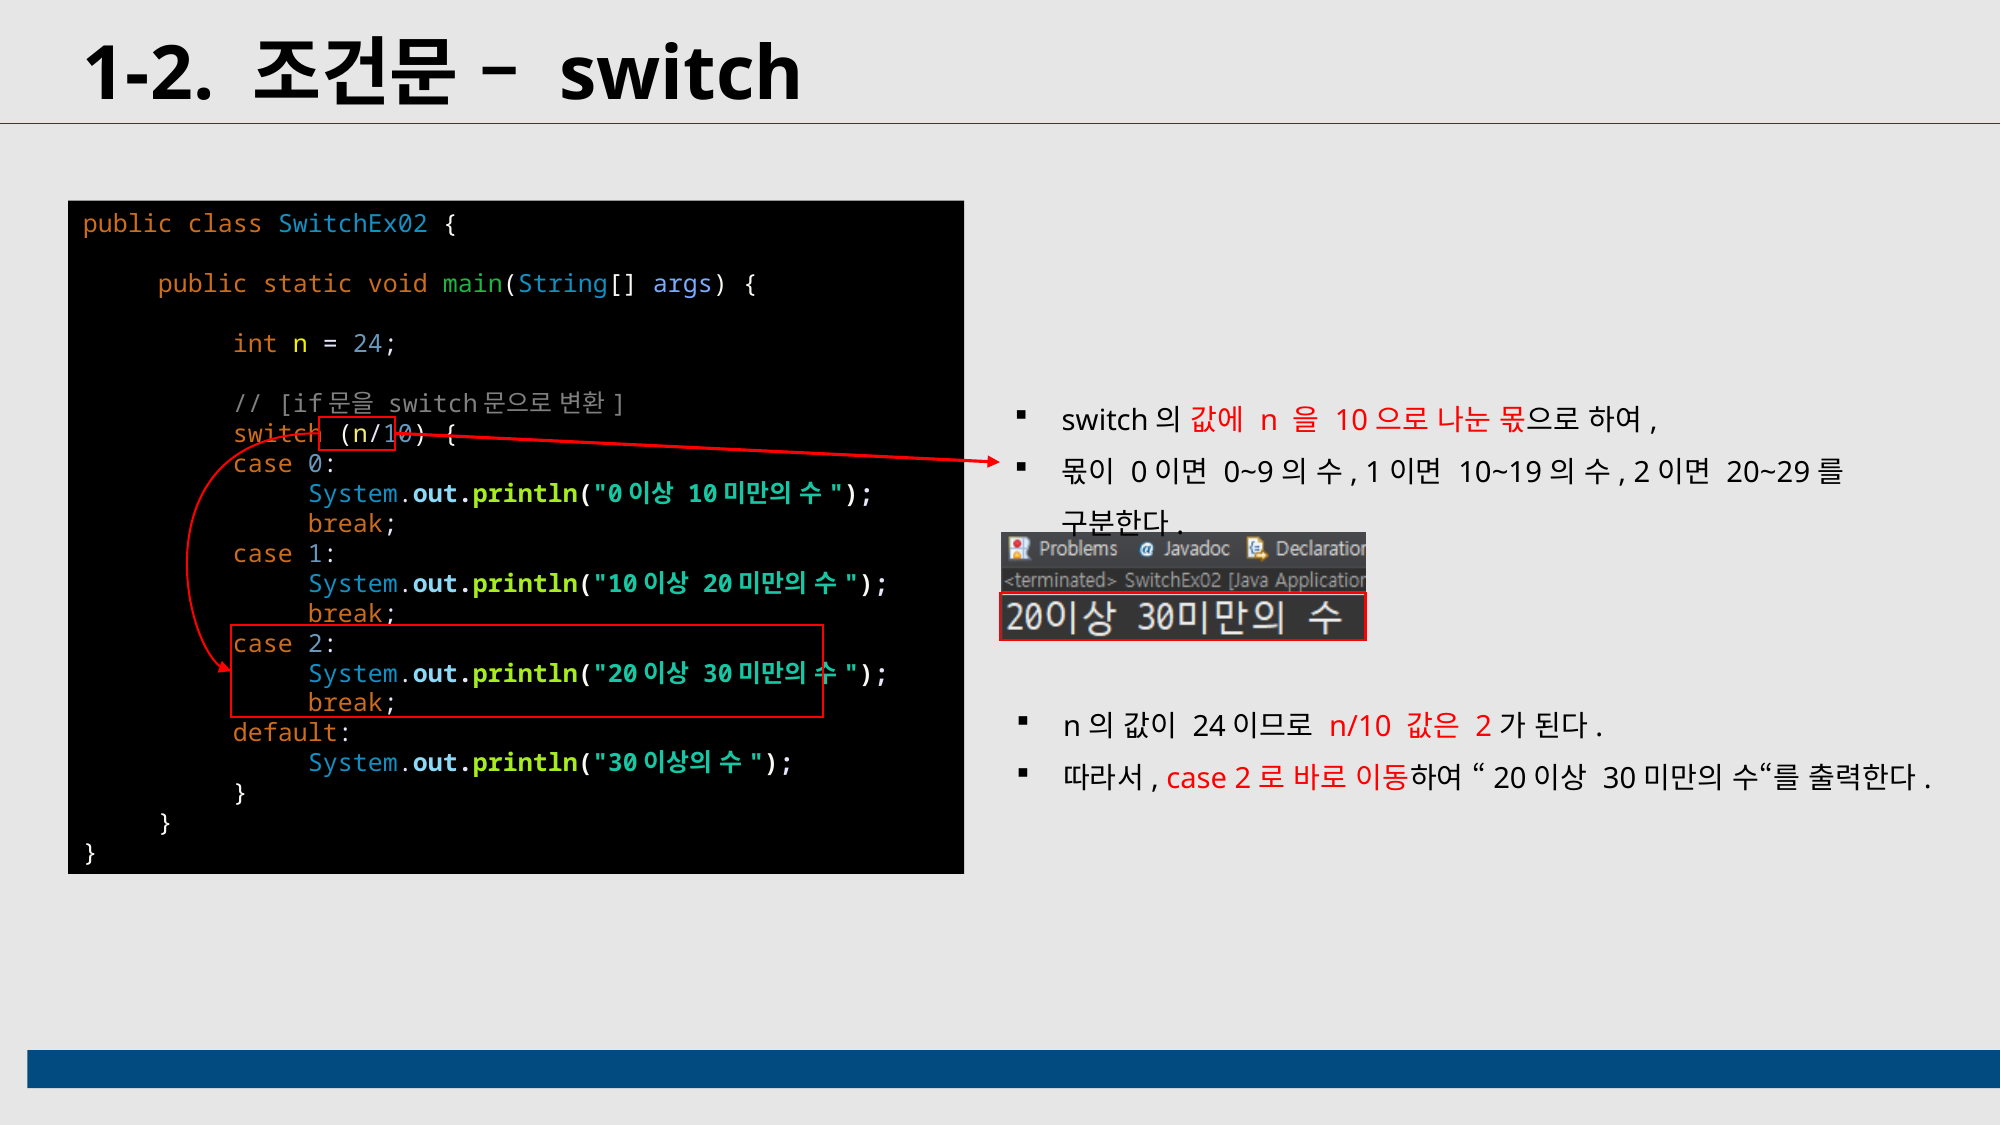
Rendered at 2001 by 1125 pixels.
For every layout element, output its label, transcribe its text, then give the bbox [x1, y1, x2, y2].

picture [1001, 532, 1366, 641]
text_box switch의 값에 n 을 10으로 나눈 몫으로 하여, 몫이 0이면 0~9의 수, 1이면 10~19의 수, 2이면 20~29를 구분한다. [999, 376, 1958, 549]
text_box [318, 416, 396, 451]
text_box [231, 433, 319, 672]
text_box [26, 1049, 2000, 1089]
text_box 1-2. 조건문 – switch [68, 17, 1375, 122]
text_box [230, 624, 824, 718]
text_box n의 값이 24이므로 n/10 값은 2가 된다. 따라서, case 2로 바로 이동하여 “20이상 30미만의 수“를 출력한다. [1001, 682, 1959, 802]
text_box public class SwitchEx02 { public static void main(String[] args) { int n = 24; // [if문을 switch문으로 변환] switch (n/10) { case 0: System.out.println("0이상 10미만의 수"); break; case 1: System.out.println("10이상 20미만의 수"); break; case 2: System.out.println("20이상 30미만의 수"); break; default: System.out.println("30이상의 수"); } } } [68, 200, 965, 874]
